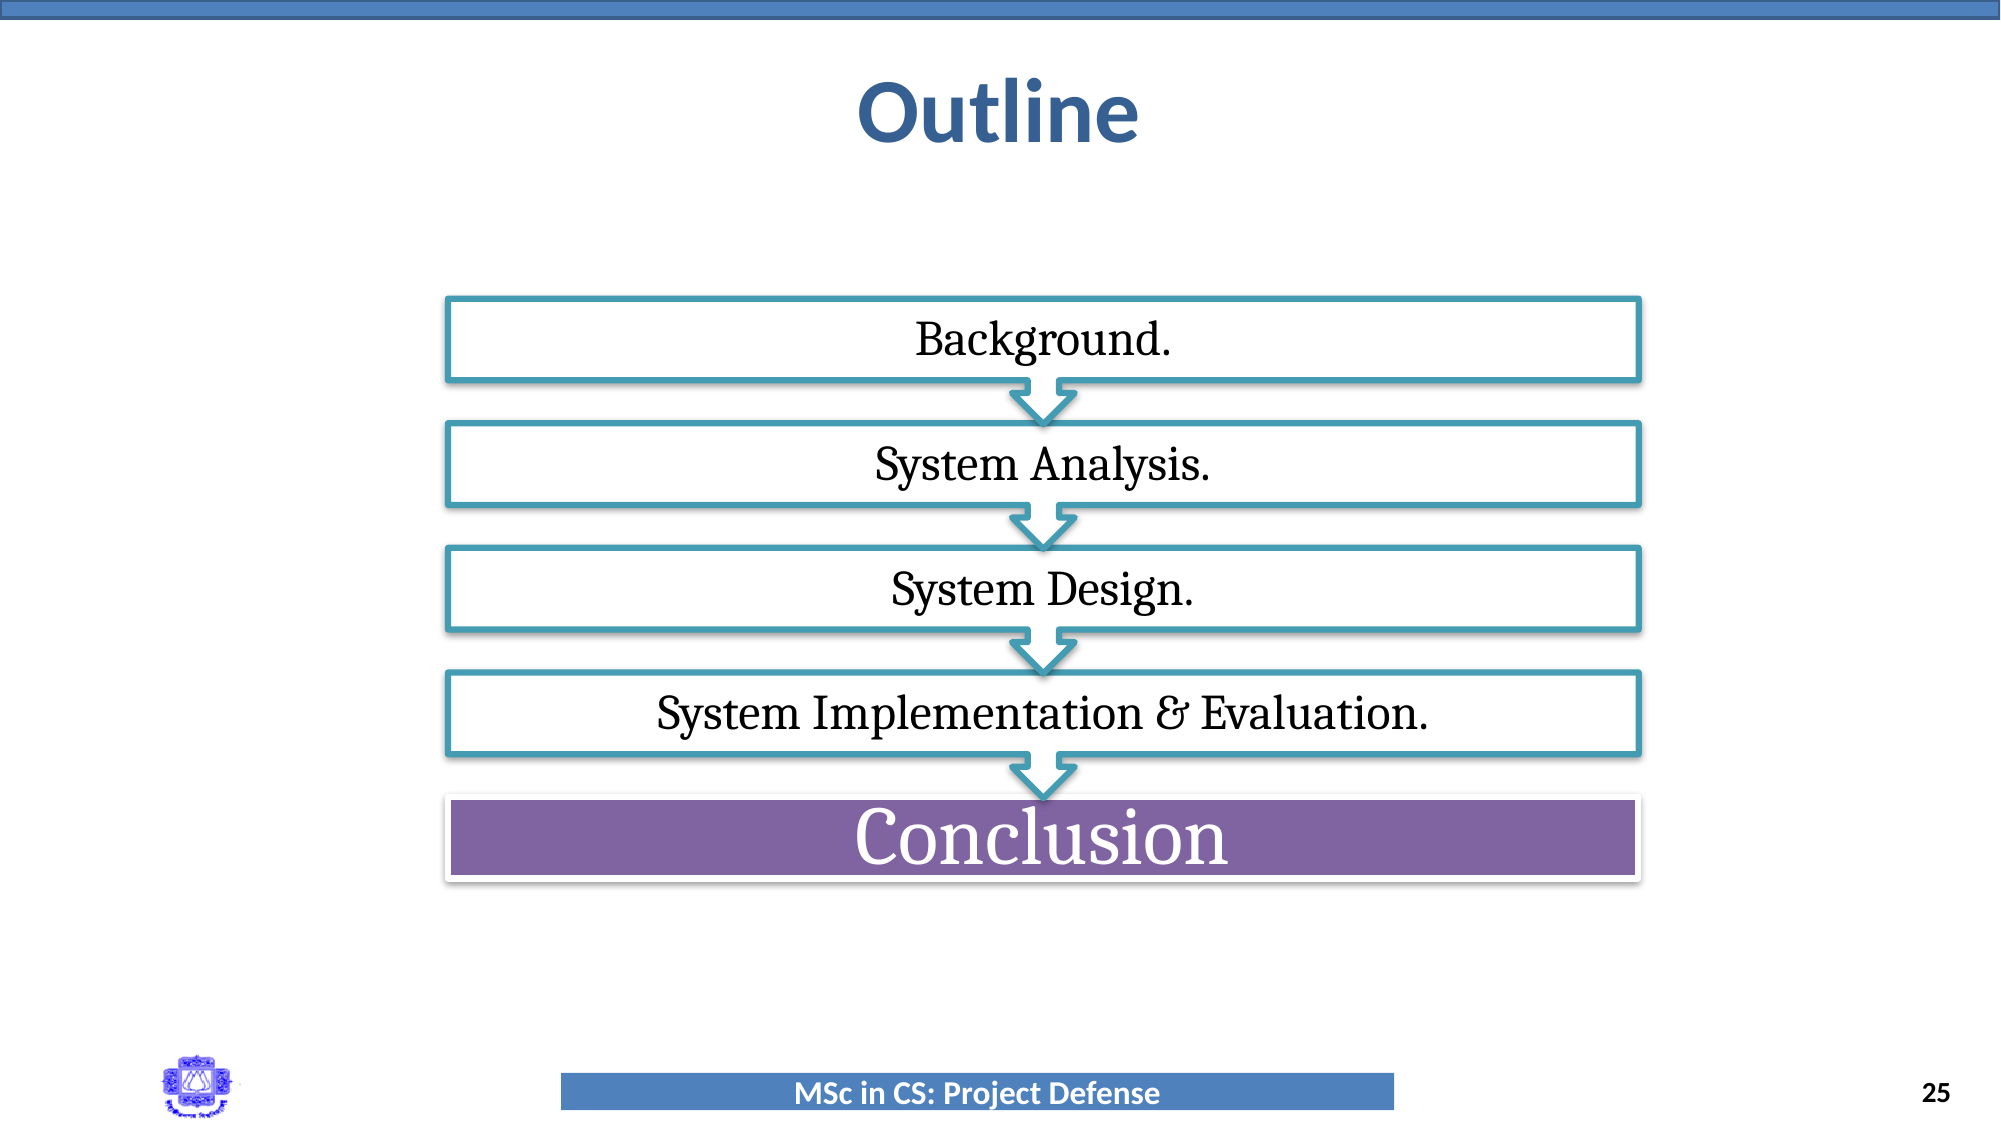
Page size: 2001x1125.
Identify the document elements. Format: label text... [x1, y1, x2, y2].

text_box <number> [1499, 1060, 1967, 1121]
picture [148, 1049, 250, 1125]
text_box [0, 0, 7, 7]
text_box Outline [99, 37, 1900, 175]
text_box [447, 298, 1639, 879]
